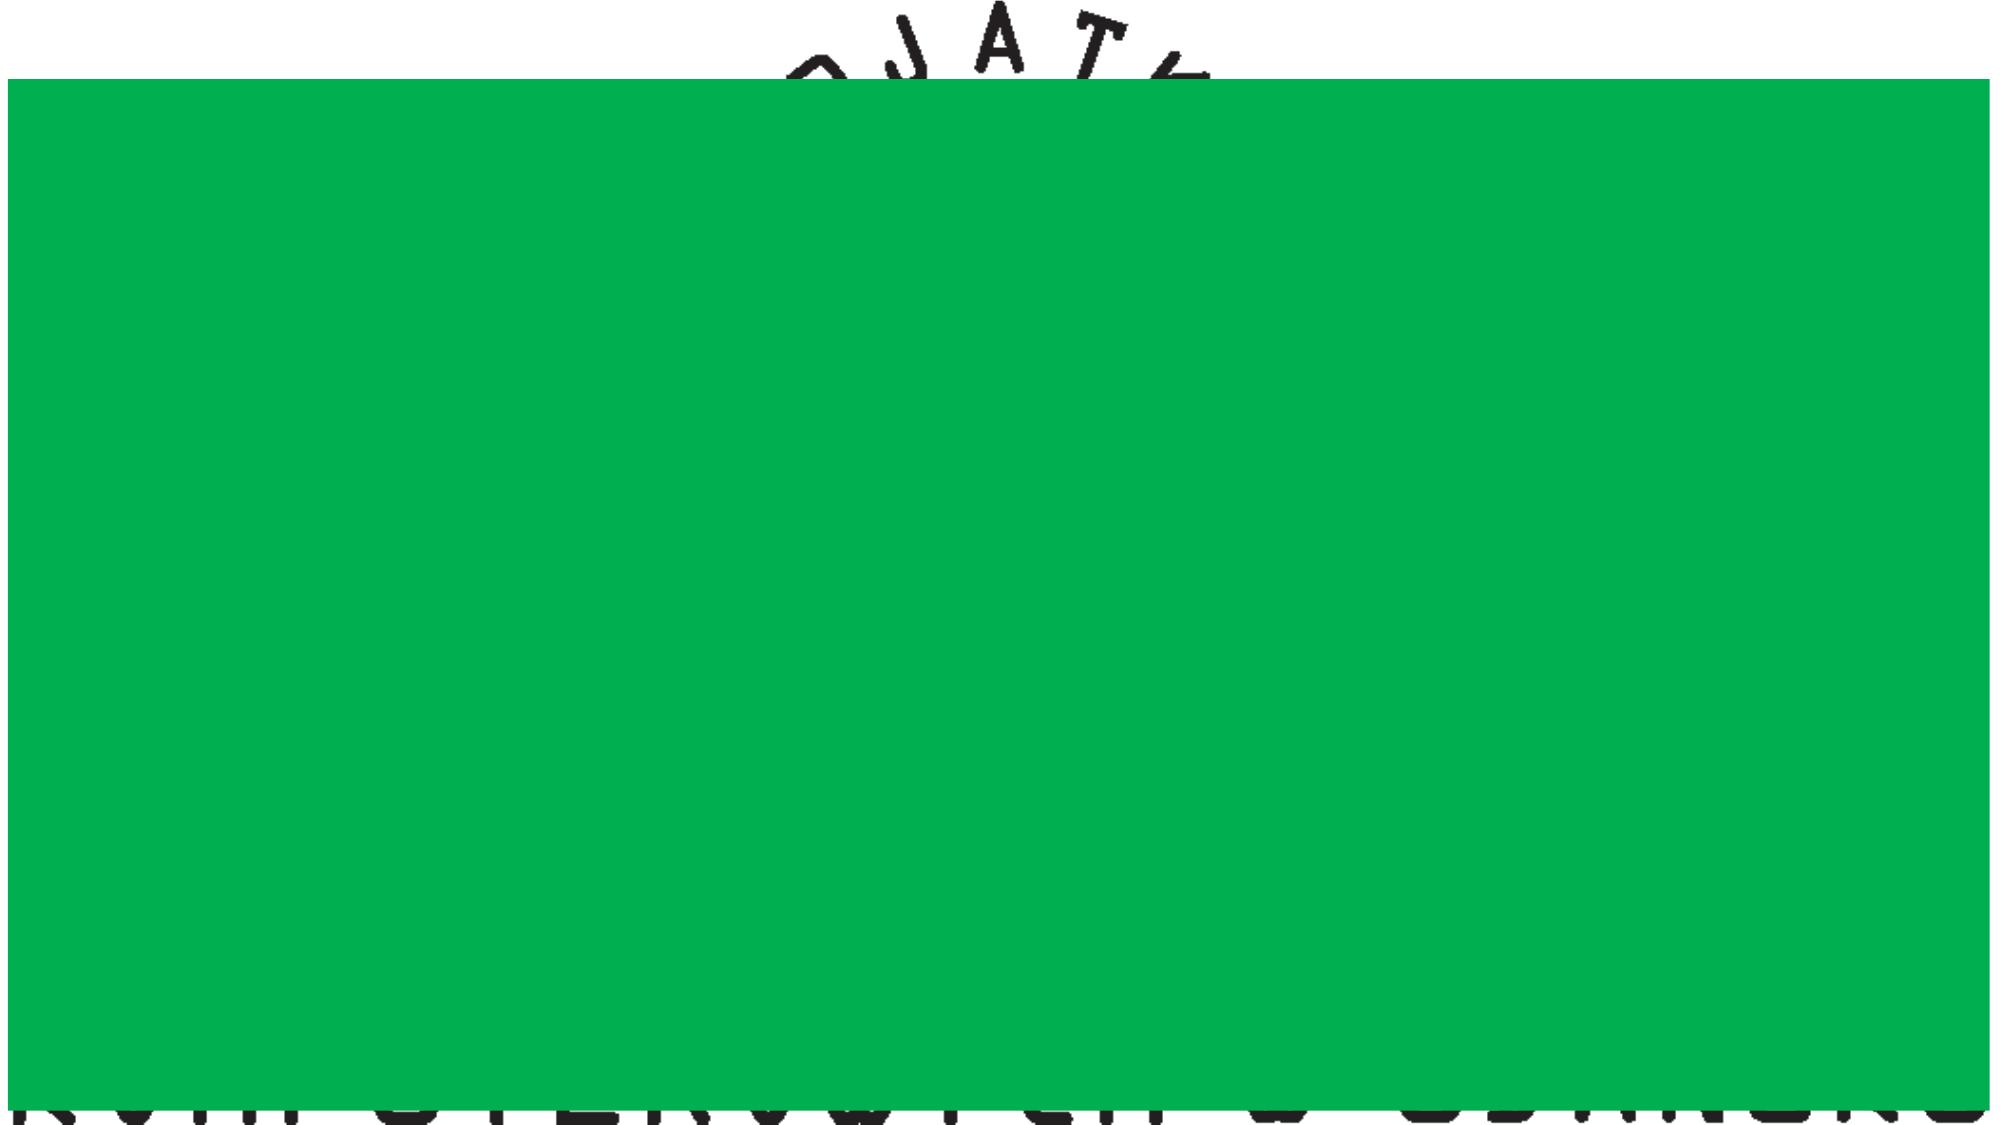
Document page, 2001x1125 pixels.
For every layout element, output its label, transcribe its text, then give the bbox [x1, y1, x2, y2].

title Krok Czwarty: Przeciwnicy [0, 0, 2000, 66]
picture [0, 0, 2001, 1125]
